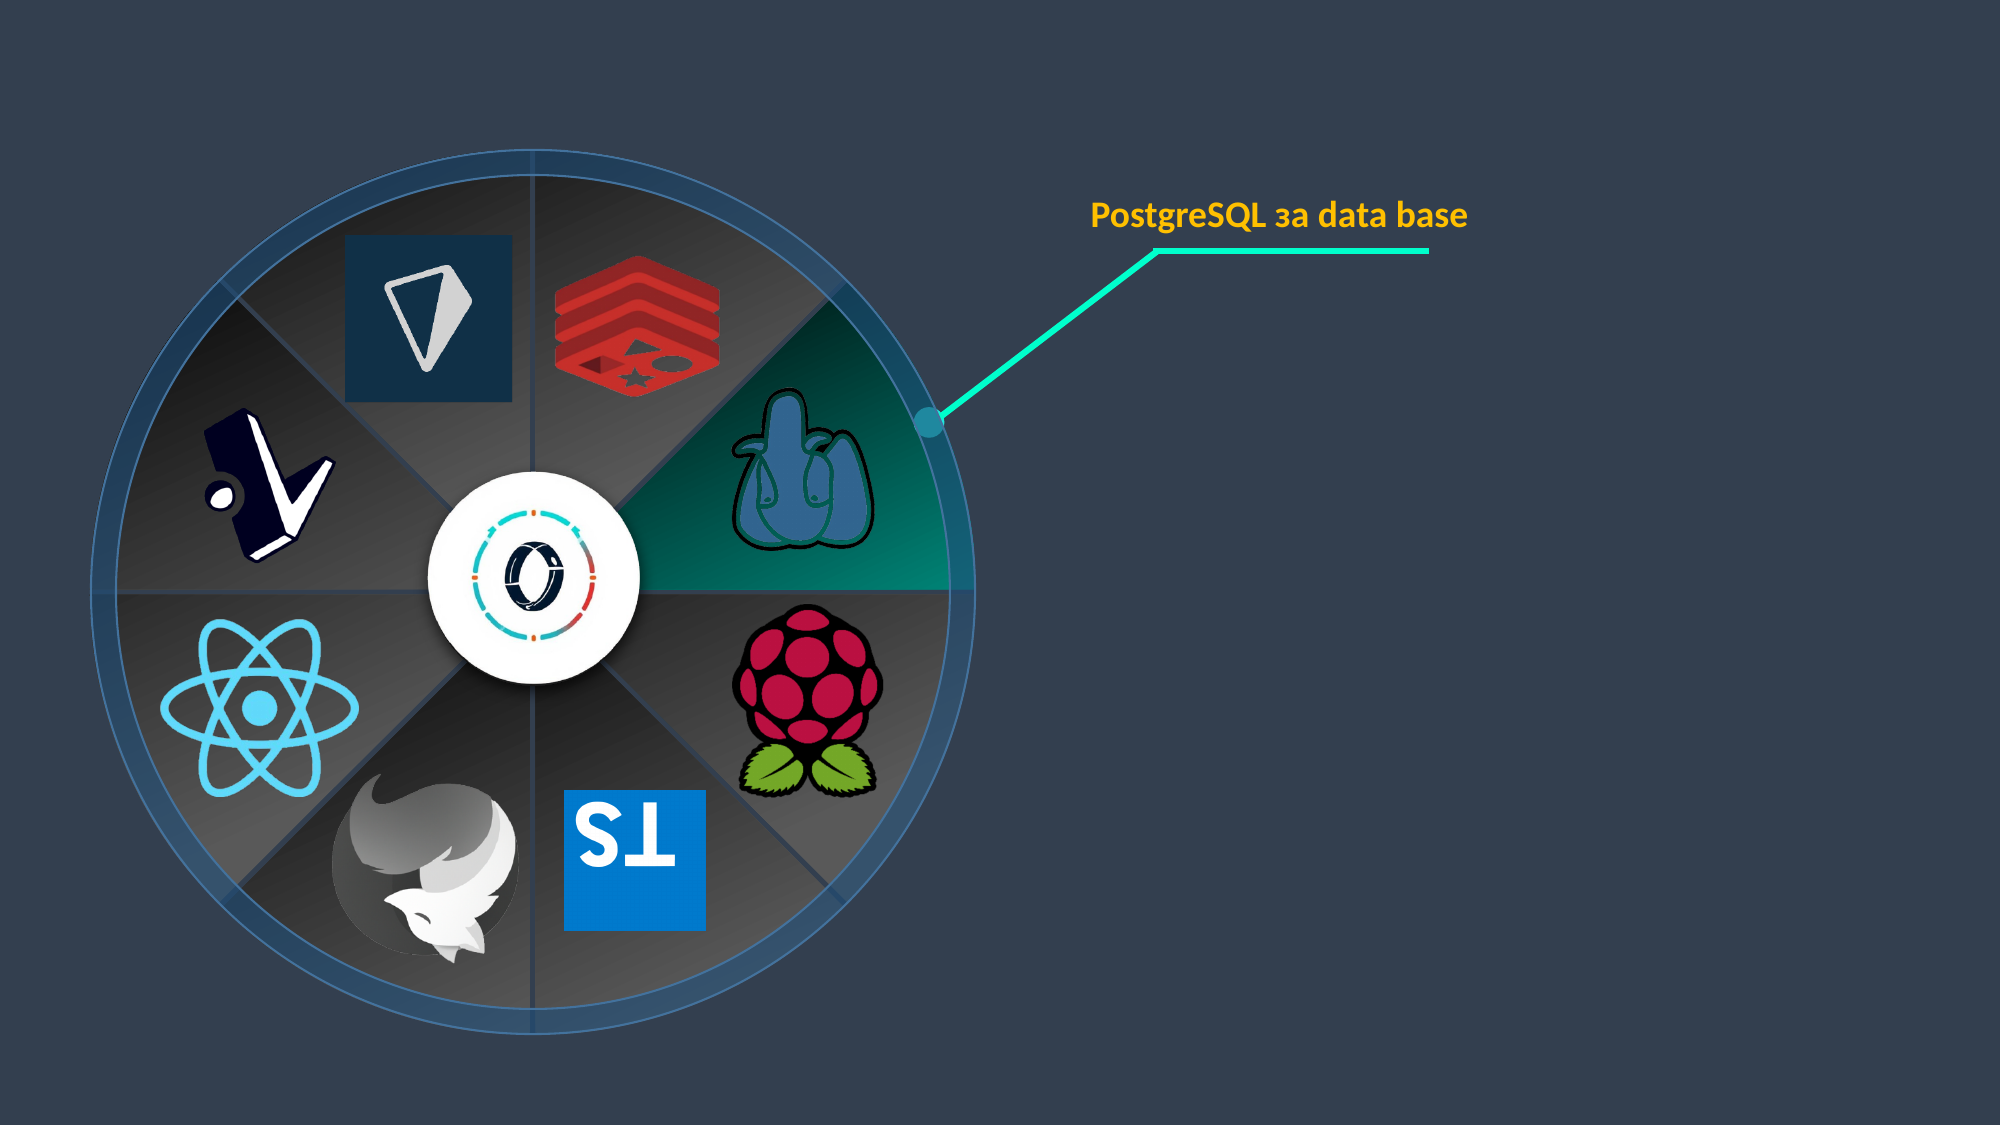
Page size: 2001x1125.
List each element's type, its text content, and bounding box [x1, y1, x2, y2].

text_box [44, 104, 1021, 1080]
text_box PostgreSQL за data base [1021, 182, 1593, 288]
picture [425, 469, 642, 686]
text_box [940, 251, 1157, 418]
